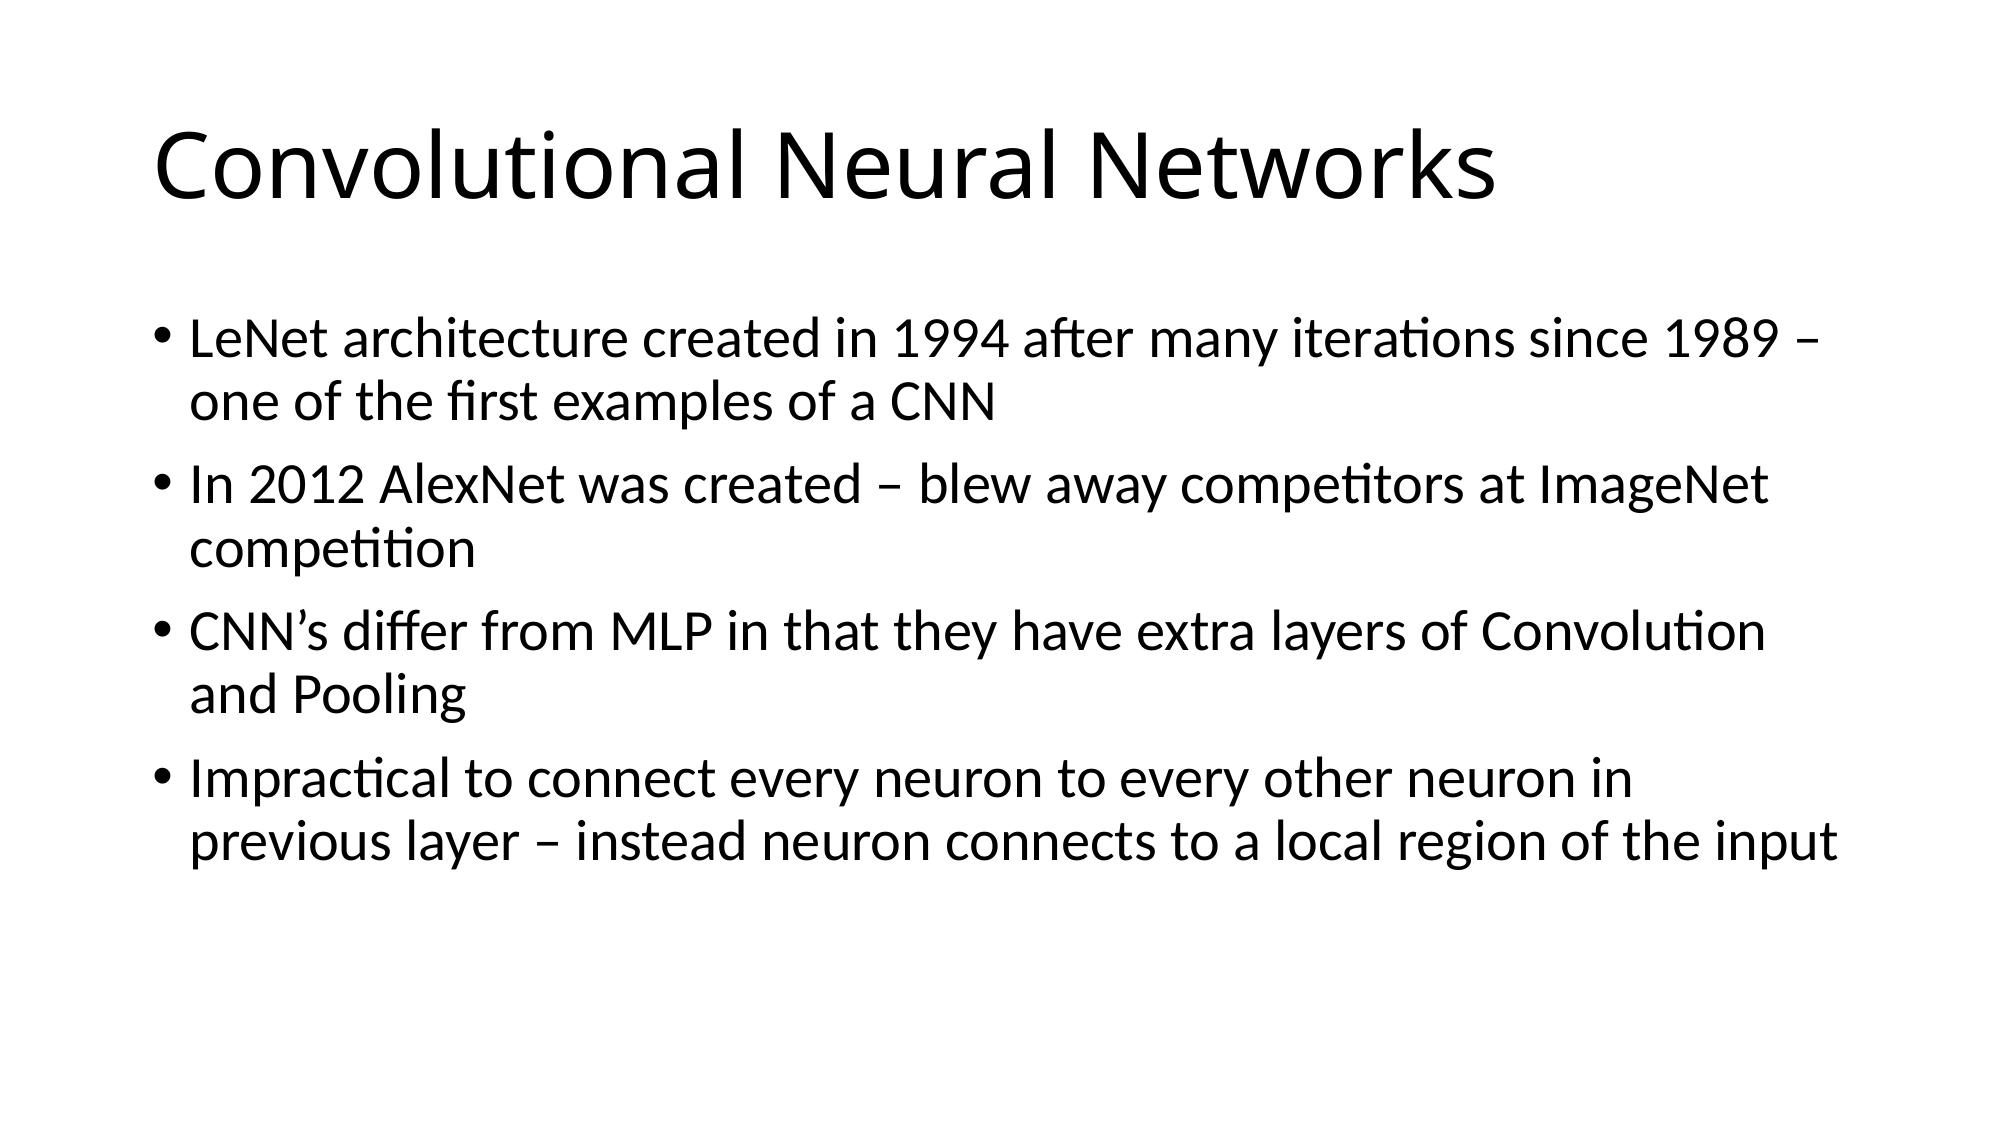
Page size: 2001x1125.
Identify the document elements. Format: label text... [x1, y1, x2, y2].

title Convolutional Neural Networks [137, 59, 1863, 278]
list LeNet architecture created in 1994 after many iterations since 1989 – one of the first examples of a CNN In 2012 AlexNet was created – blew away competitors at ImageNet competition CNN’s differ from MLP in that they have extra layers of Convolution and Pooling Impractical to connect every neuron to every other neuron in previous layer – instead neuron connects to a local region of the input [137, 299, 1863, 1014]
